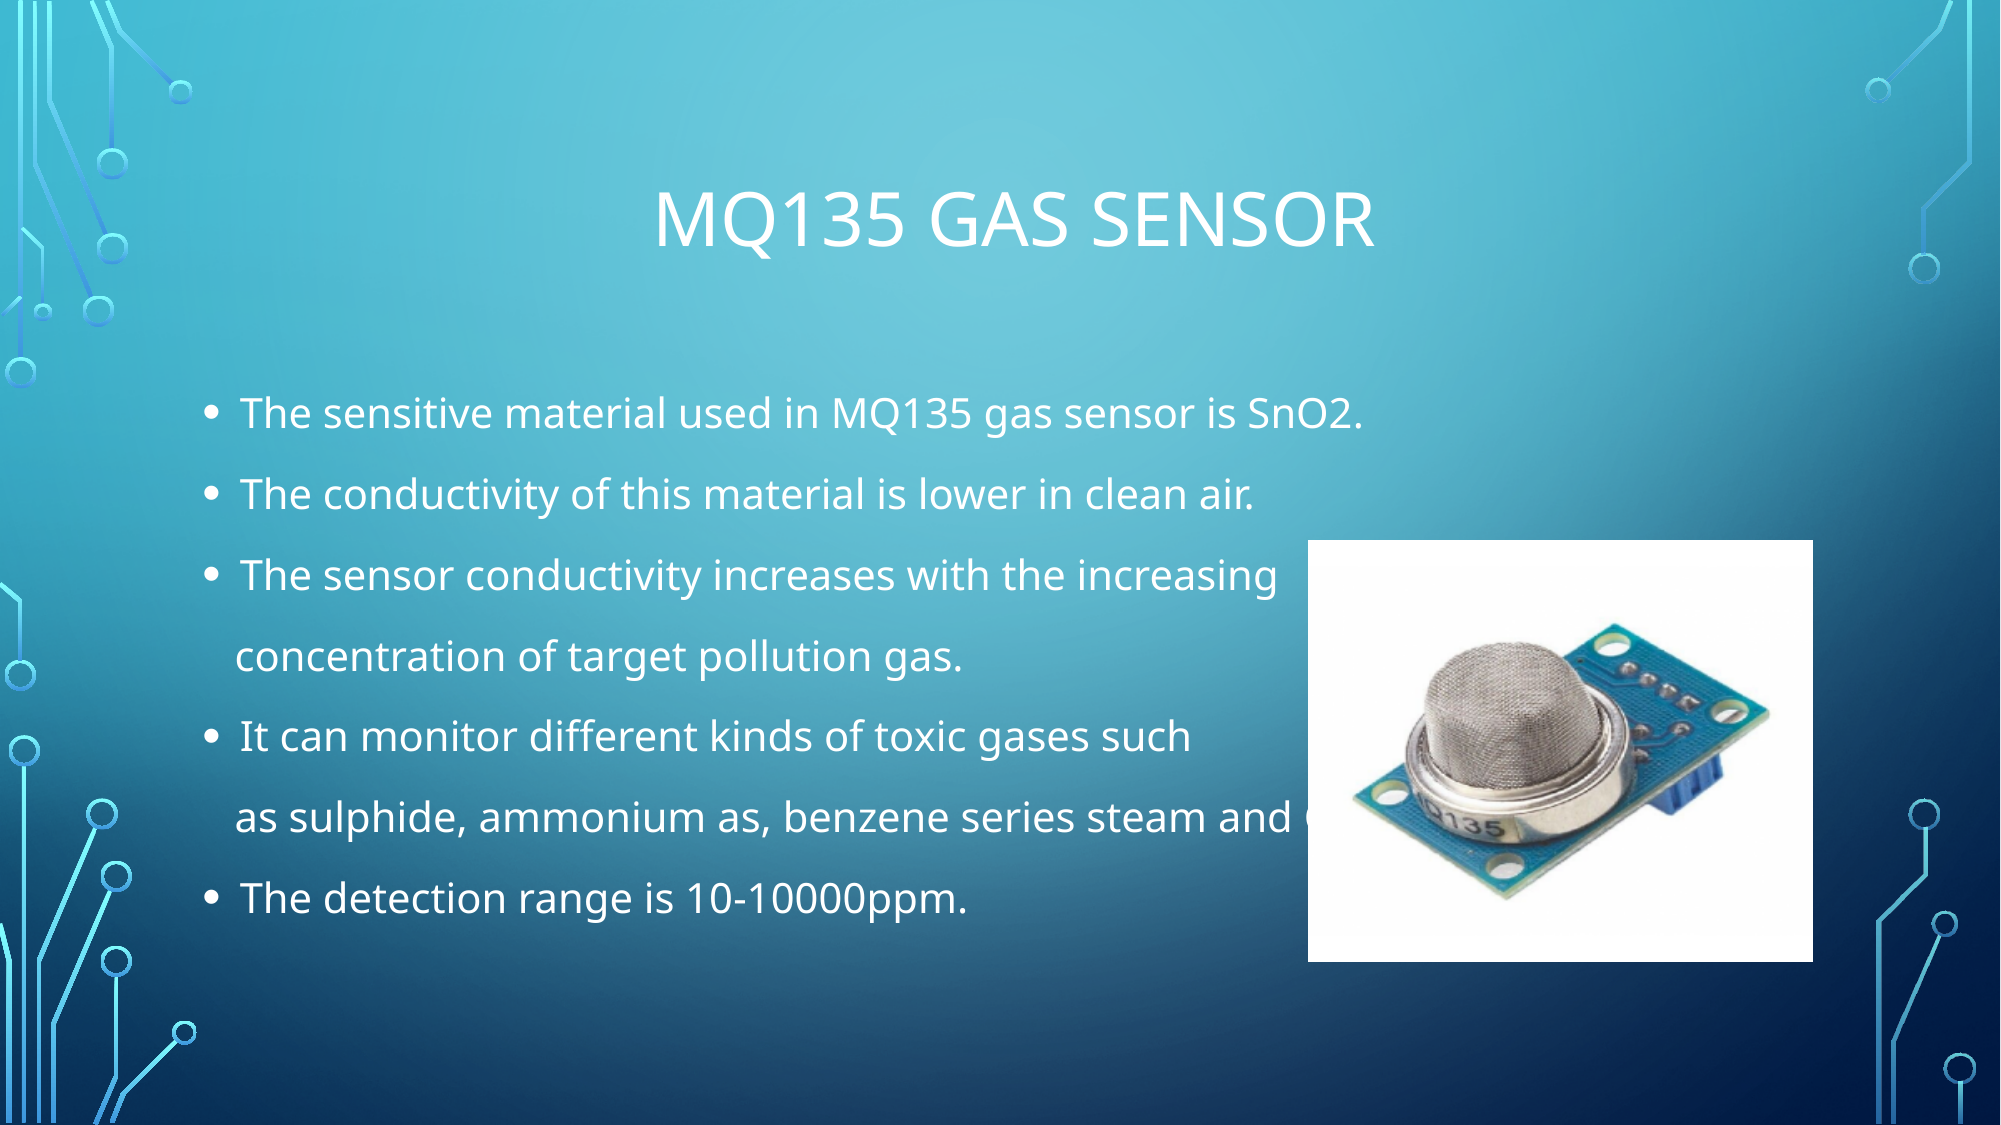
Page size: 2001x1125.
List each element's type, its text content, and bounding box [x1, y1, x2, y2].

title MQ135 Gas Sensor [187, 101, 1813, 344]
picture [1308, 540, 1813, 962]
list The sensitive material used in MQ135 gas sensor is SnO2. The conductivity of this material is lower in clean air. The sensor conductivity increases with the increasing concentration of target pollution gas. It can monitor different kinds of toxic gases such as sulphide, ammonium as, benzene series steam and CO2. The detection range is 10-10000ppm. [187, 369, 1813, 975]
